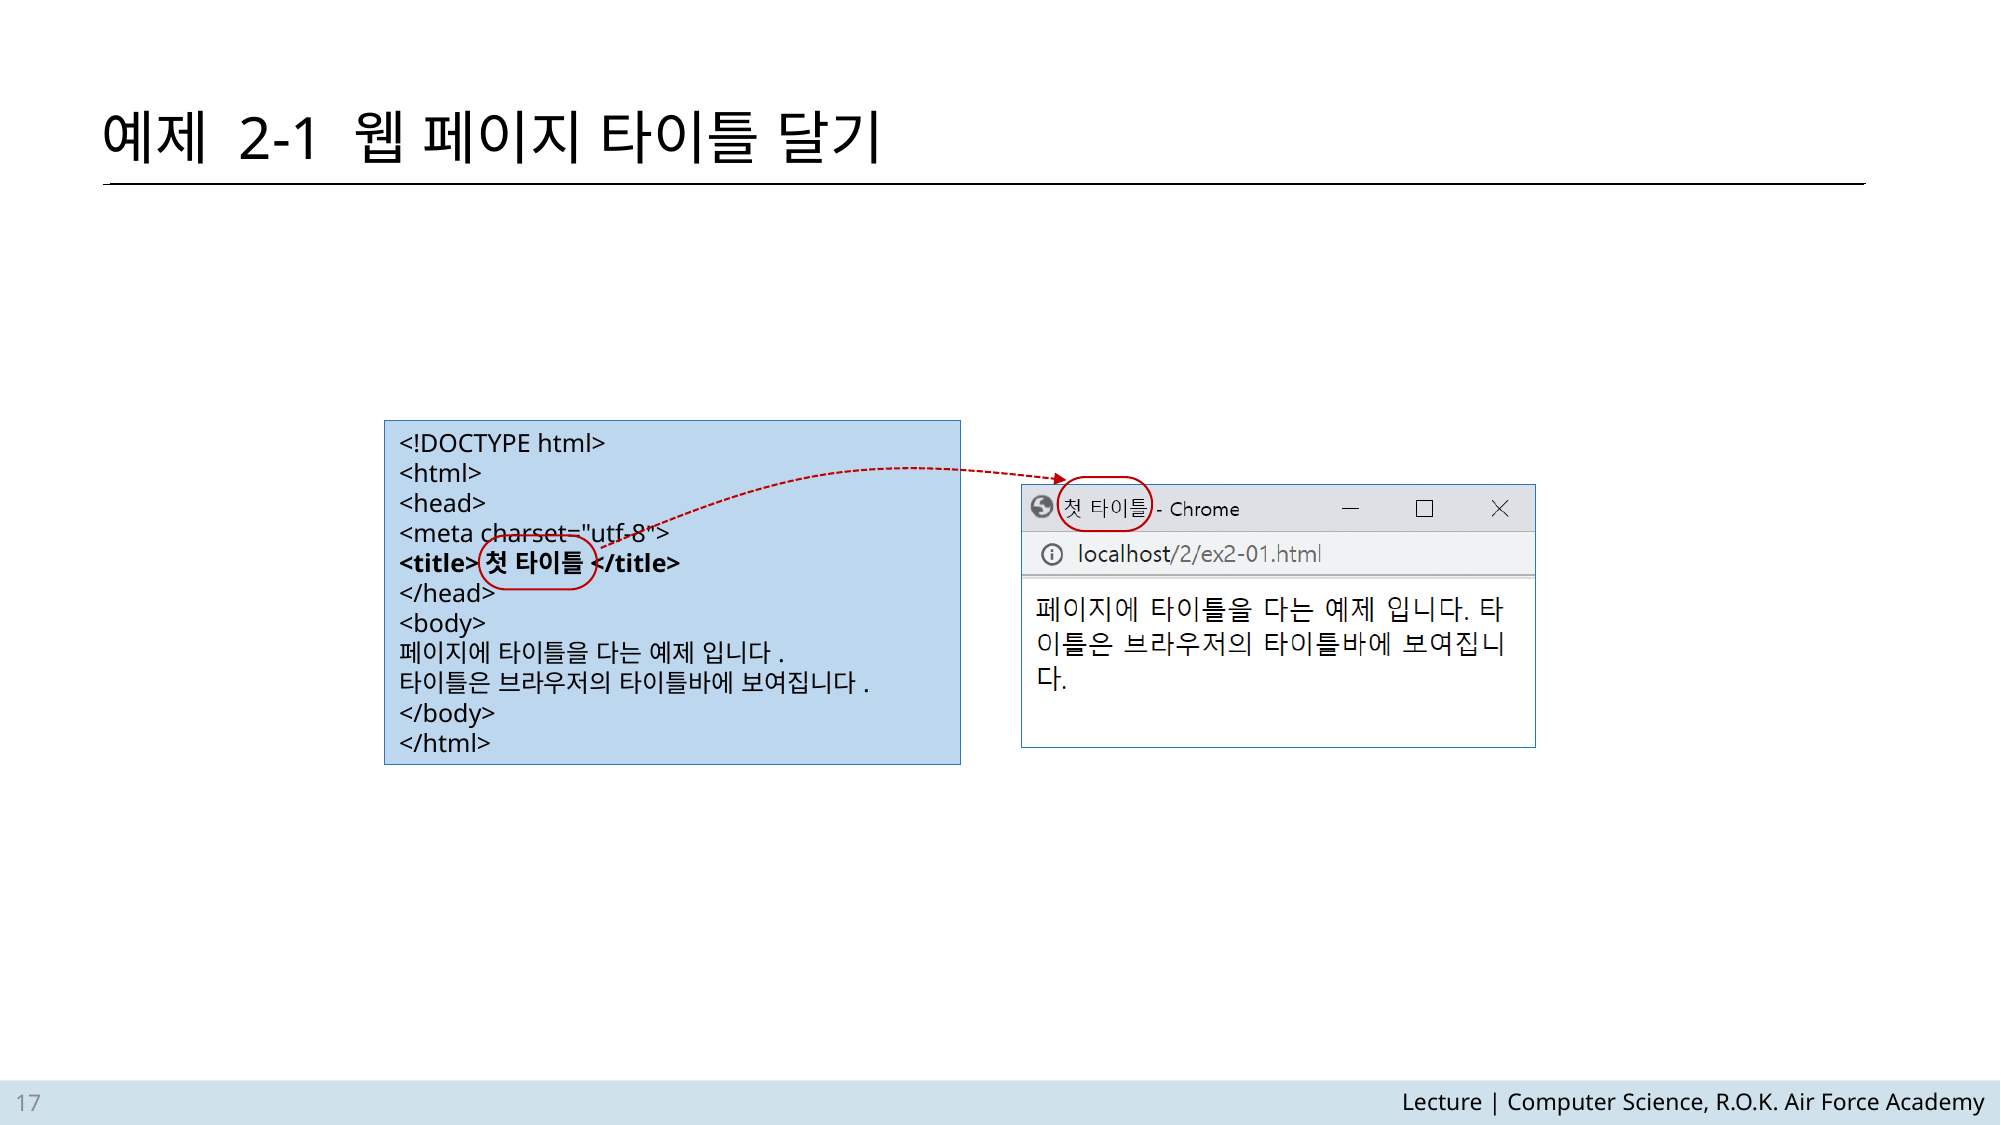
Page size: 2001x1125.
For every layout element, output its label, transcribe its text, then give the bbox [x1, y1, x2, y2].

text_box [477, 534, 599, 591]
slide_number 17 [0, 1086, 114, 1123]
text_box [600, 467, 1067, 549]
picture [1022, 484, 1536, 747]
text_box [1065, 476, 1145, 484]
list 예제 2-1 웹 페이지 타이틀 달기 [90, 109, 1862, 172]
text_box <!DOCTYPE html> <html> <head> <meta charset="utf-8"> <title>첫 타이틀</title> </head> <body> 페이지에 타이틀을 다는 예제 입니다. 타이틀은 브라우저의 타이틀바에 보여집니다. </body> </html> [384, 420, 961, 765]
